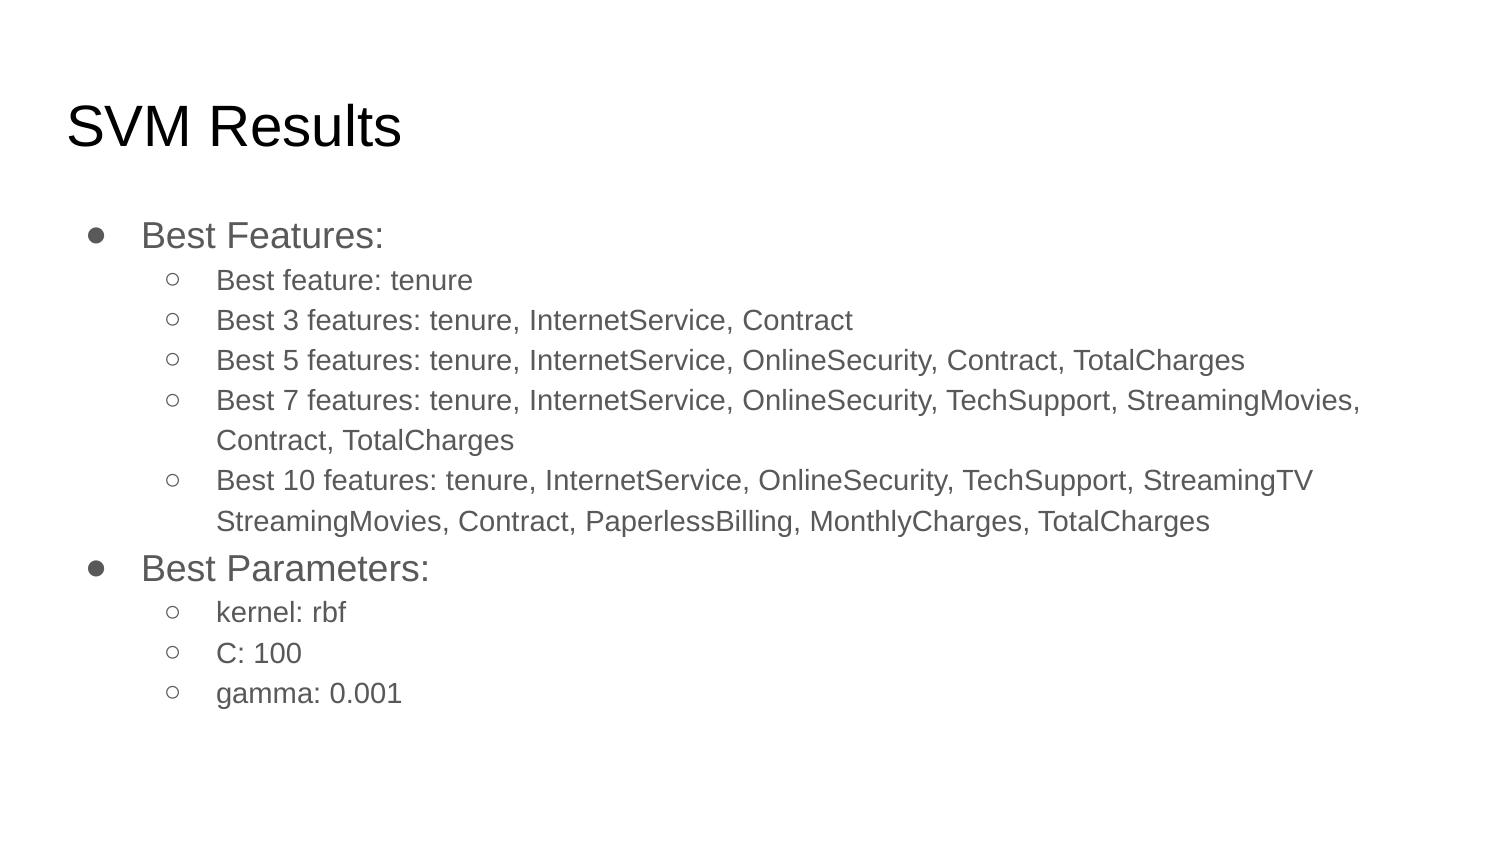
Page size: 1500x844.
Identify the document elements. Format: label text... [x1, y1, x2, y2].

title SVM Results [51, 72, 1449, 167]
list Best Features: Best feature: tenure Best 3 features: tenure, InternetService, Contract Best 5 features: tenure, InternetService, OnlineSecurity, Contract, TotalCharges Best 7 features: tenure, InternetService, OnlineSecurity, TechSupport, StreamingMovies, Contract, TotalCharges Best 10 features: tenure, InternetService, OnlineSecurity, TechSupport, StreamingTV StreamingMovies, Contract, PaperlessBilling, MonthlyCharges, TotalCharges Best Parameters: kernel: rbf C: 100 gamma: 0.001 [51, 189, 1449, 750]
